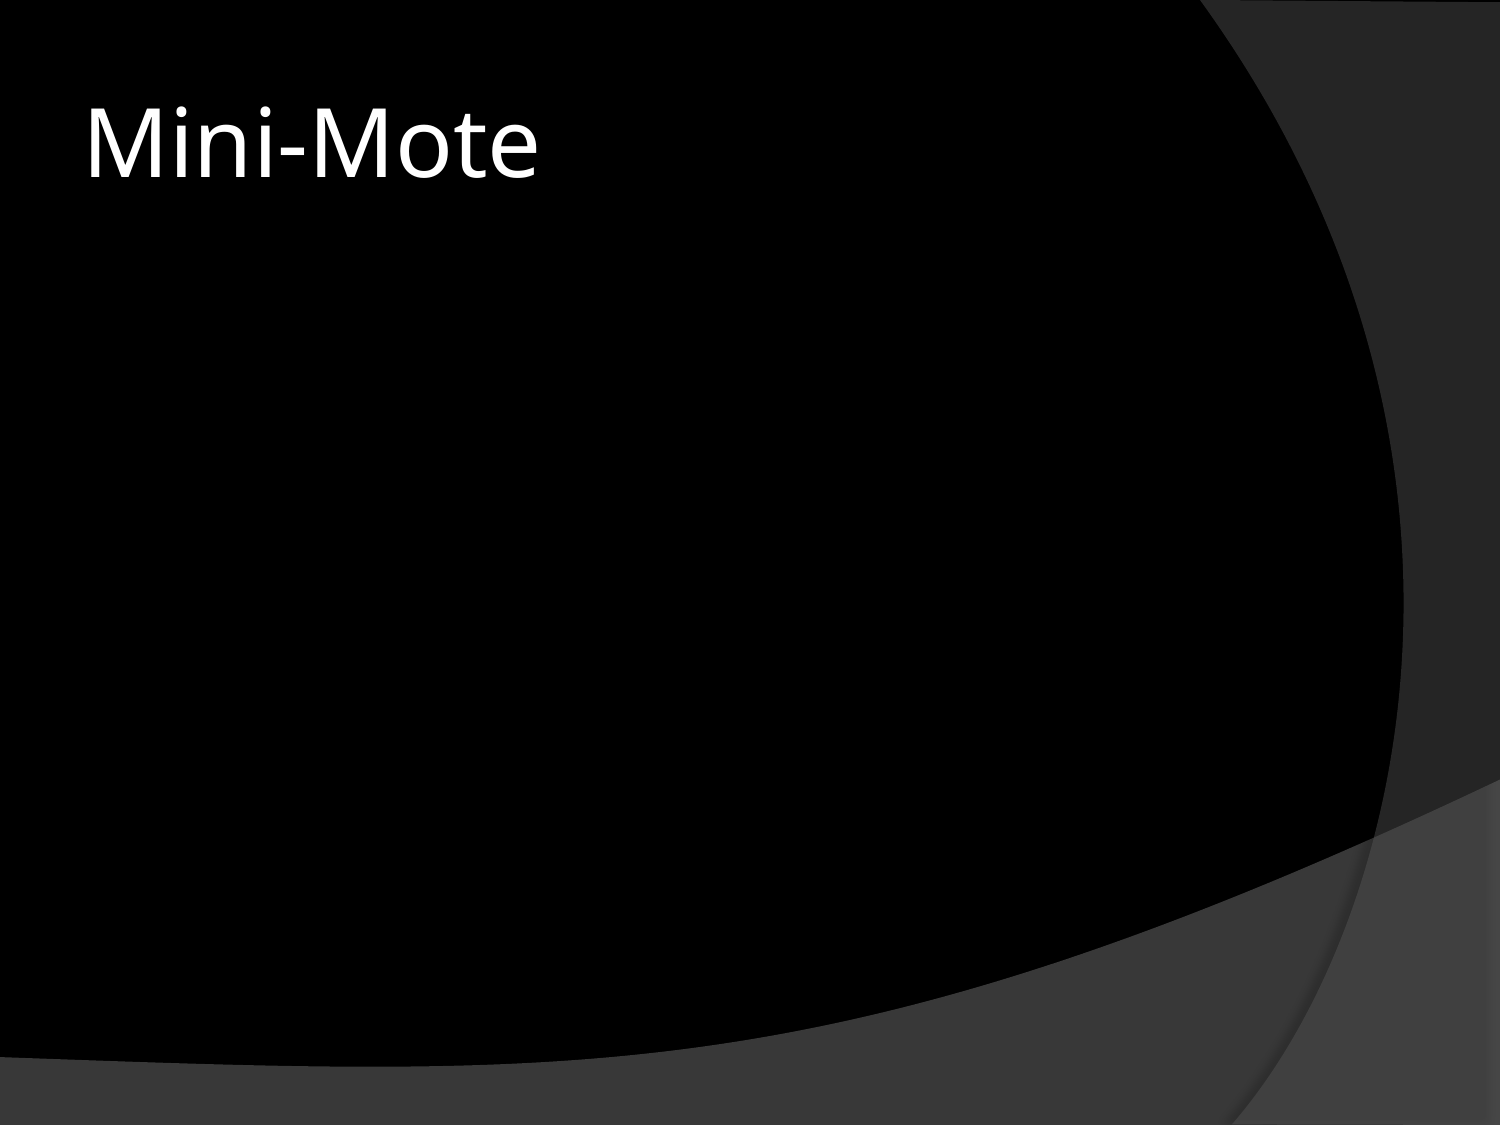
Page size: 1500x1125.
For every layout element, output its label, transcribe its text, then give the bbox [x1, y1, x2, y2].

title Mini-Mote [75, 45, 1300, 233]
